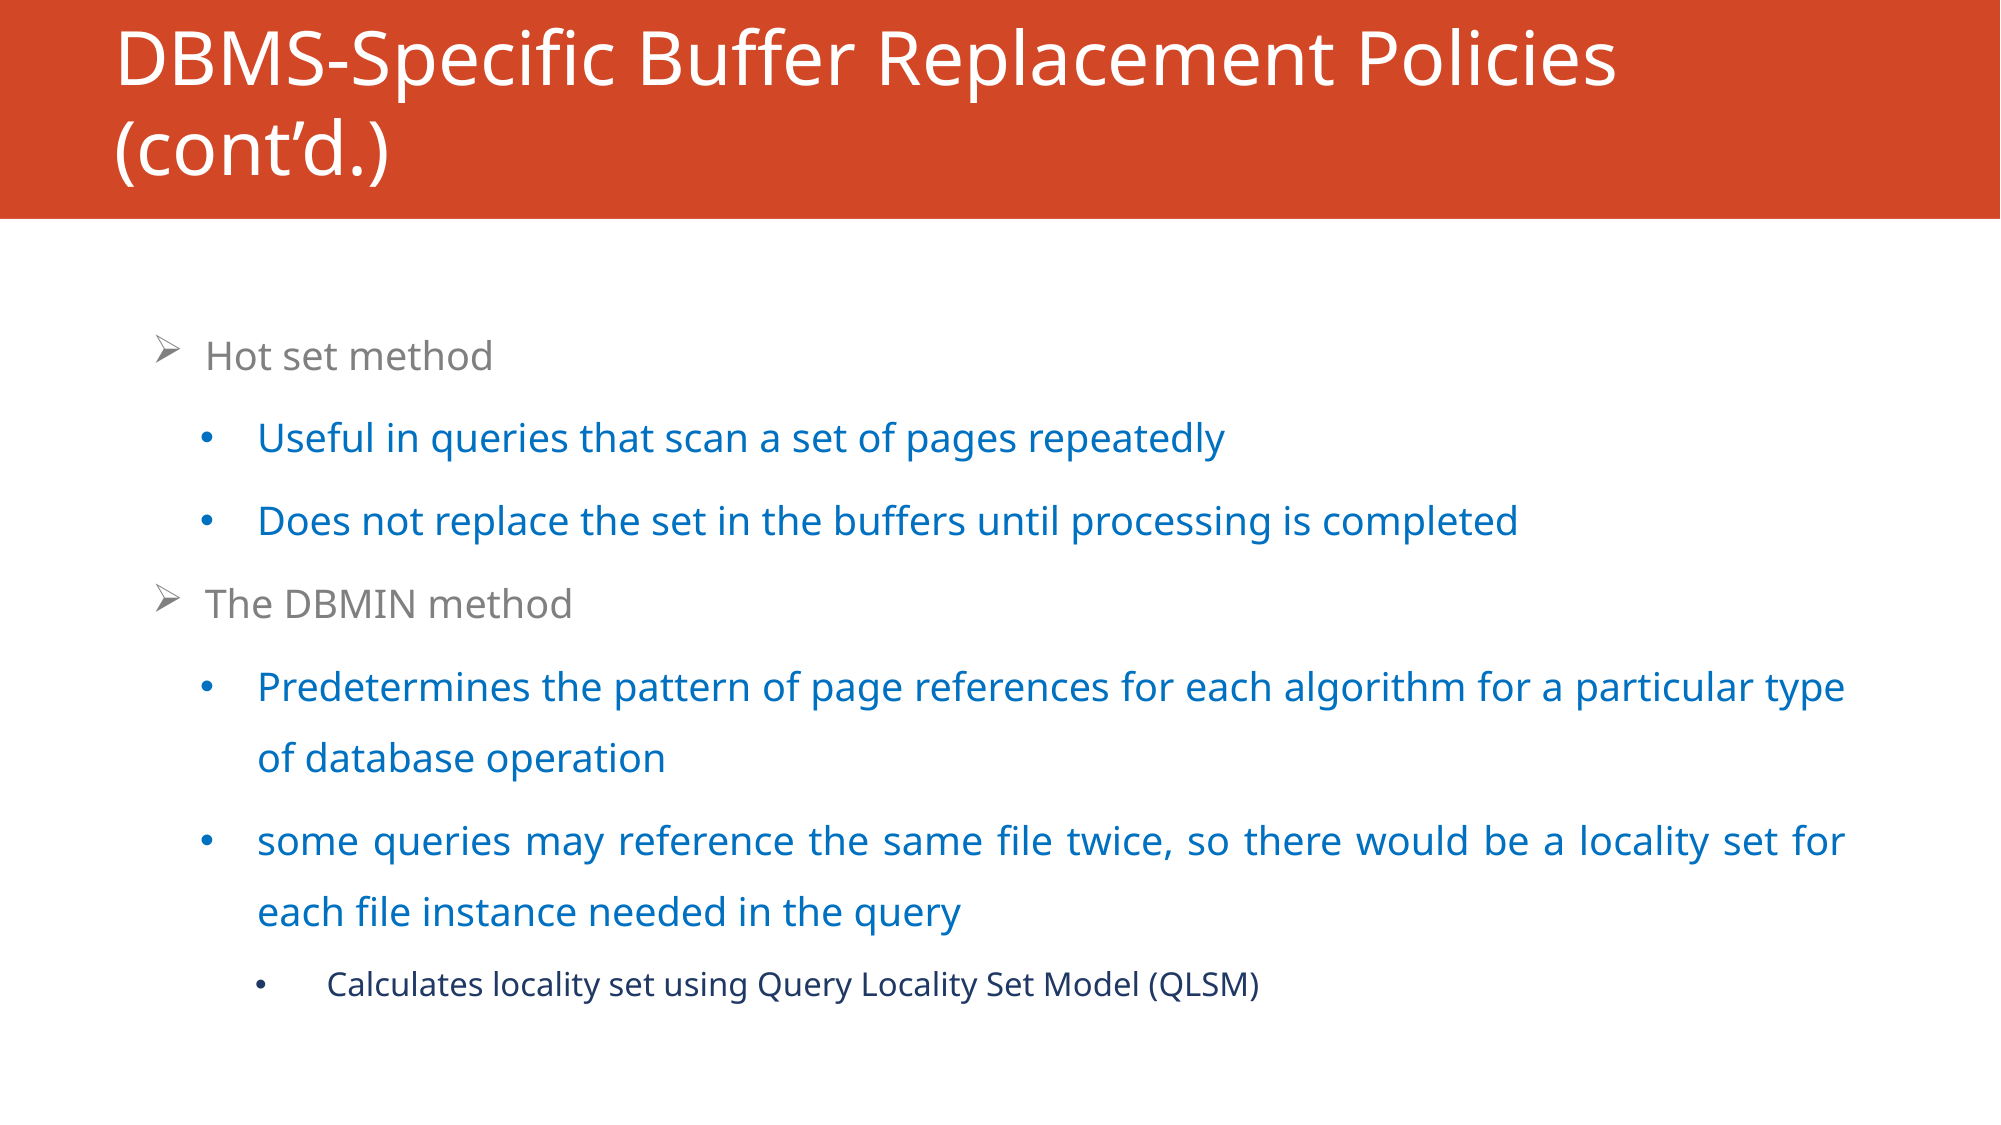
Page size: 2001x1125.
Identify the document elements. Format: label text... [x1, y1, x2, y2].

title DBMS-Specific Buffer Replacement Policies (cont’d.) [99, 0, 1863, 199]
list Hot set method Useful in queries that scan a set of pages repeatedly Does not replace the set in the buffers until processing is completed The DBMIN method Predetermines the pattern of page references for each algorithm for a particular type of database operation some queries may reference the same file twice, so there would be a locality set for each file instance needed in the query Calculates locality set using Query Locality Set Model (QLSM) [137, 299, 1863, 1014]
